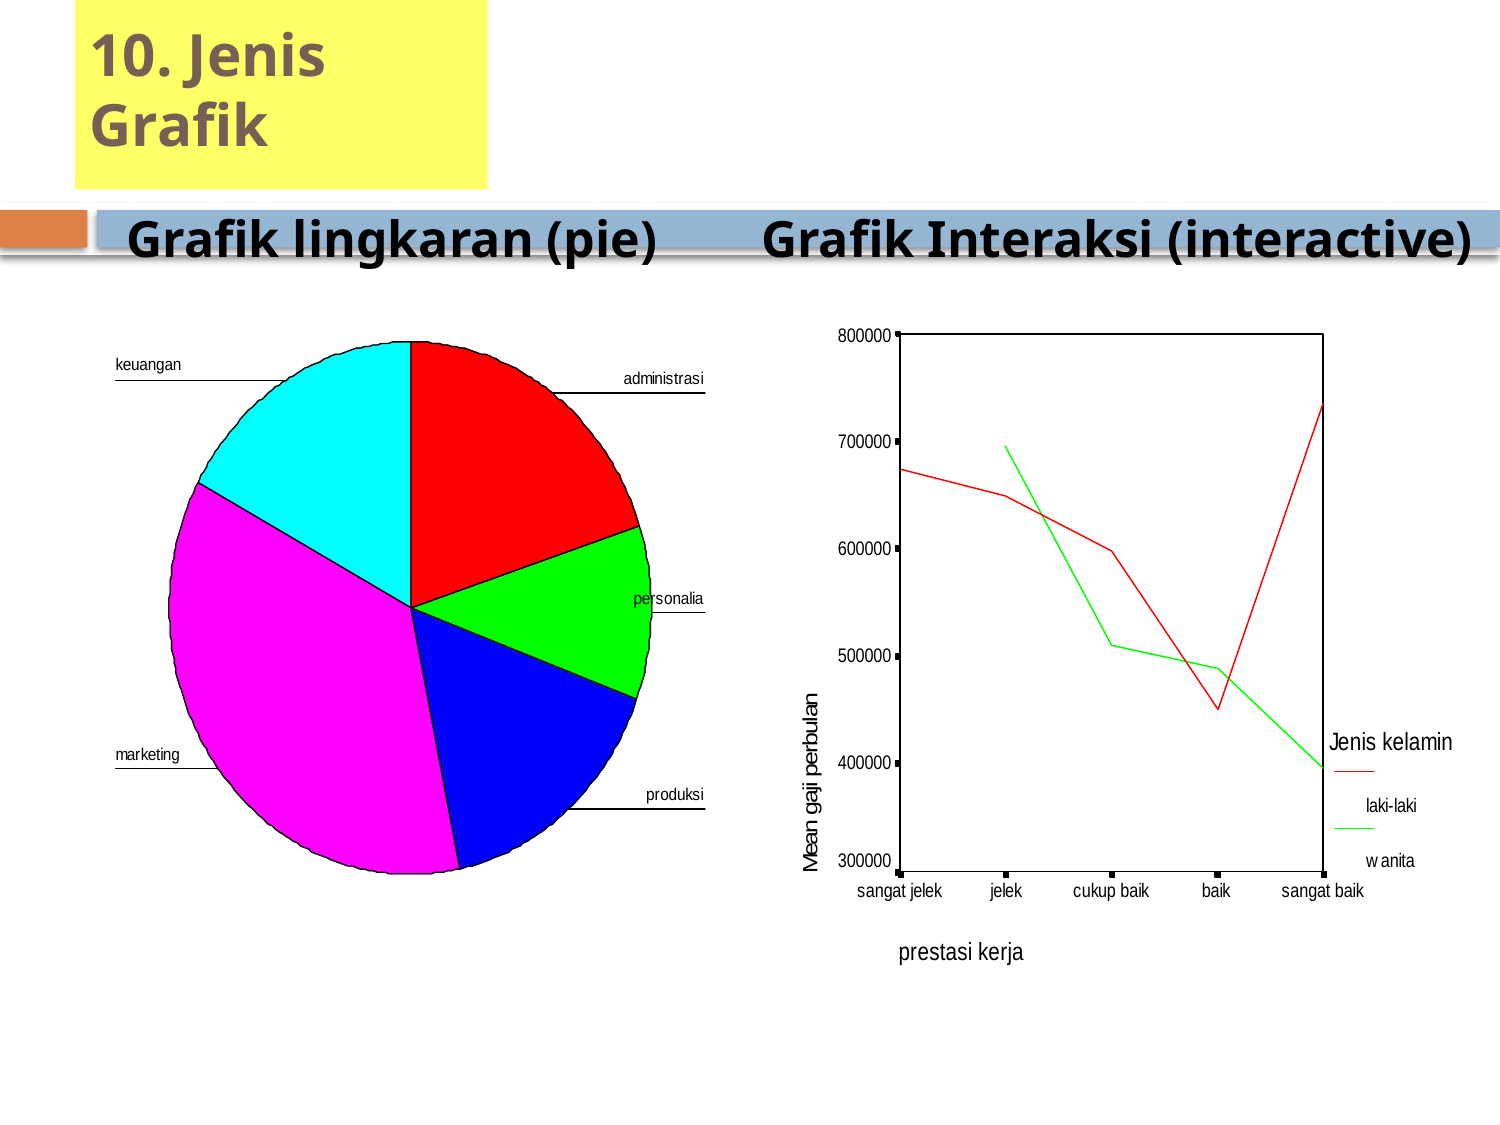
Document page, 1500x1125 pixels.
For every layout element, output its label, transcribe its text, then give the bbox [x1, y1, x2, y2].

title 10. Jenis Grafik [75, 0, 488, 190]
text_box Grafik lingkaran (pie) [111, 199, 673, 275]
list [762, 299, 1463, 976]
text_box Grafik Interaksi (interactive) [746, 199, 1488, 275]
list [74, 312, 738, 900]
